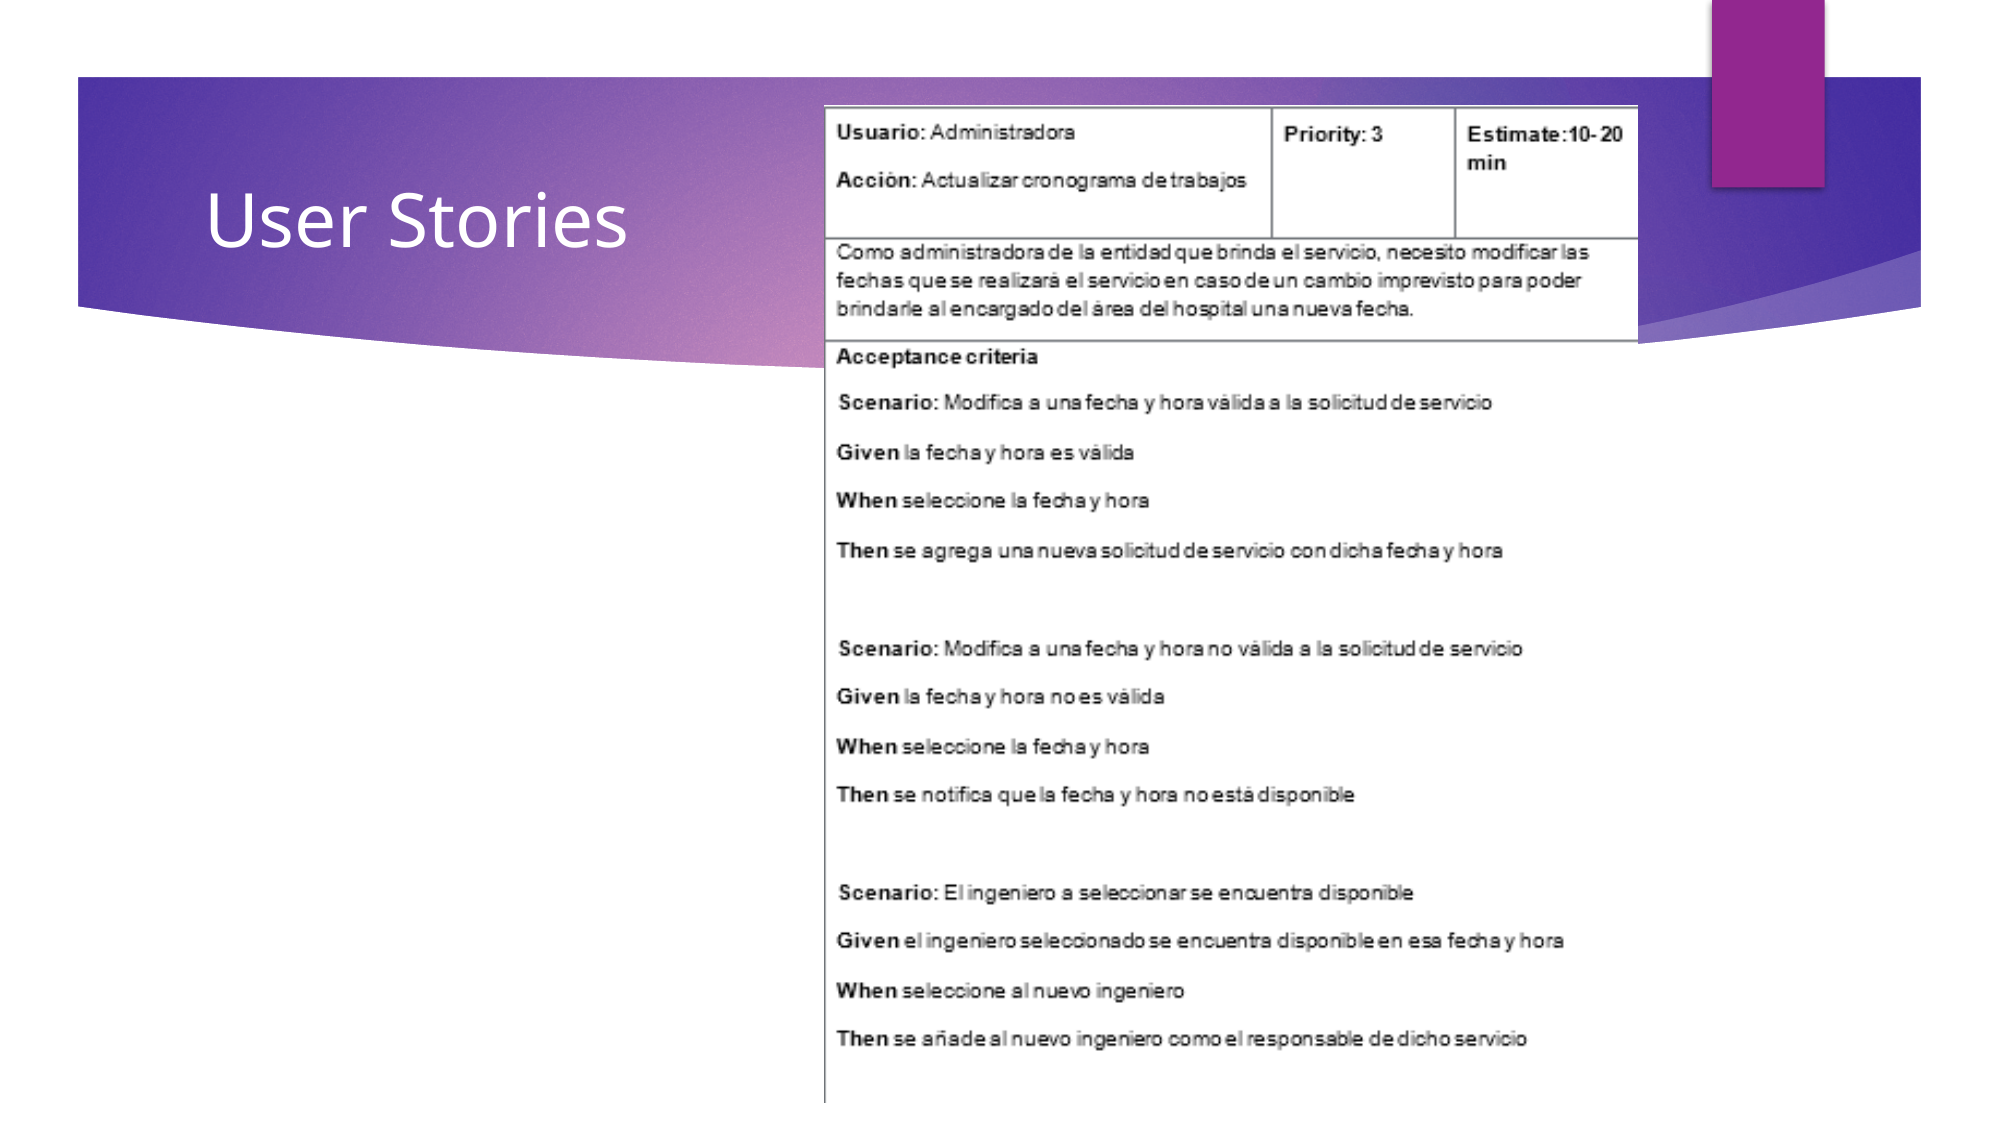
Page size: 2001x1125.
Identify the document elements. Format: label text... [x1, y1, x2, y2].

title User Stories [189, 159, 818, 276]
picture [824, 105, 1638, 1104]
